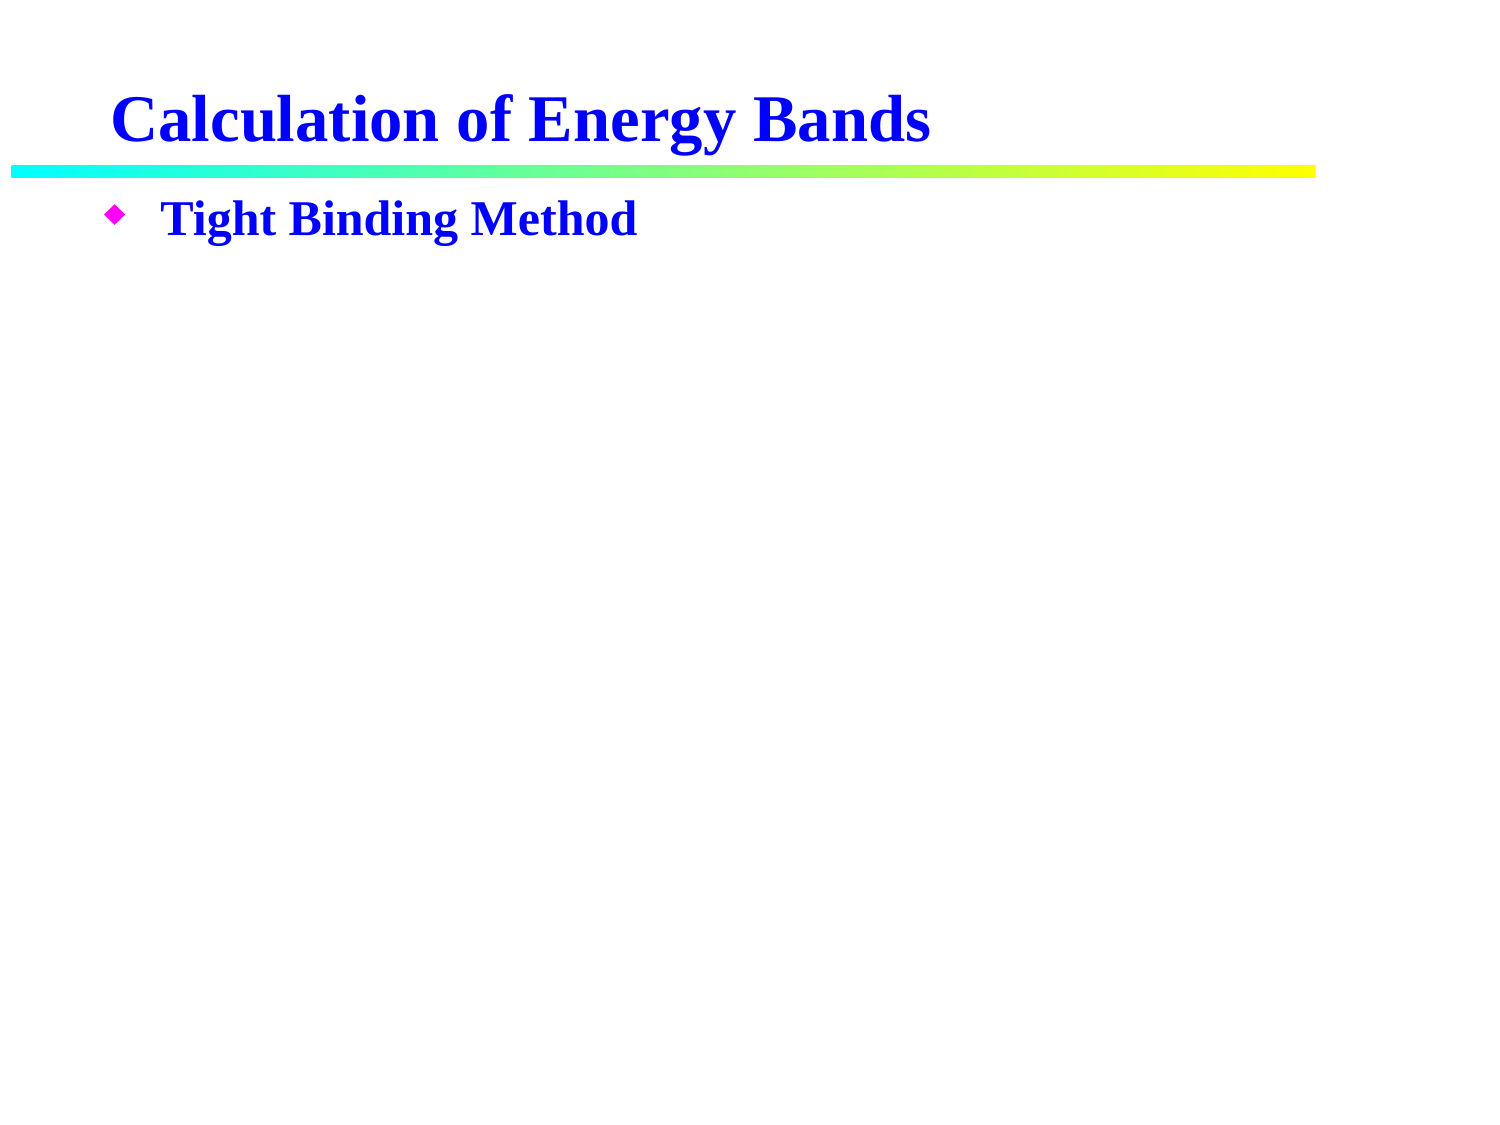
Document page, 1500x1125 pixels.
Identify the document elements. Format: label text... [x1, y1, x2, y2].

text_box Tight Binding Method [88, 184, 679, 256]
text_box Calculation of Energy Bands [95, 50, 958, 163]
